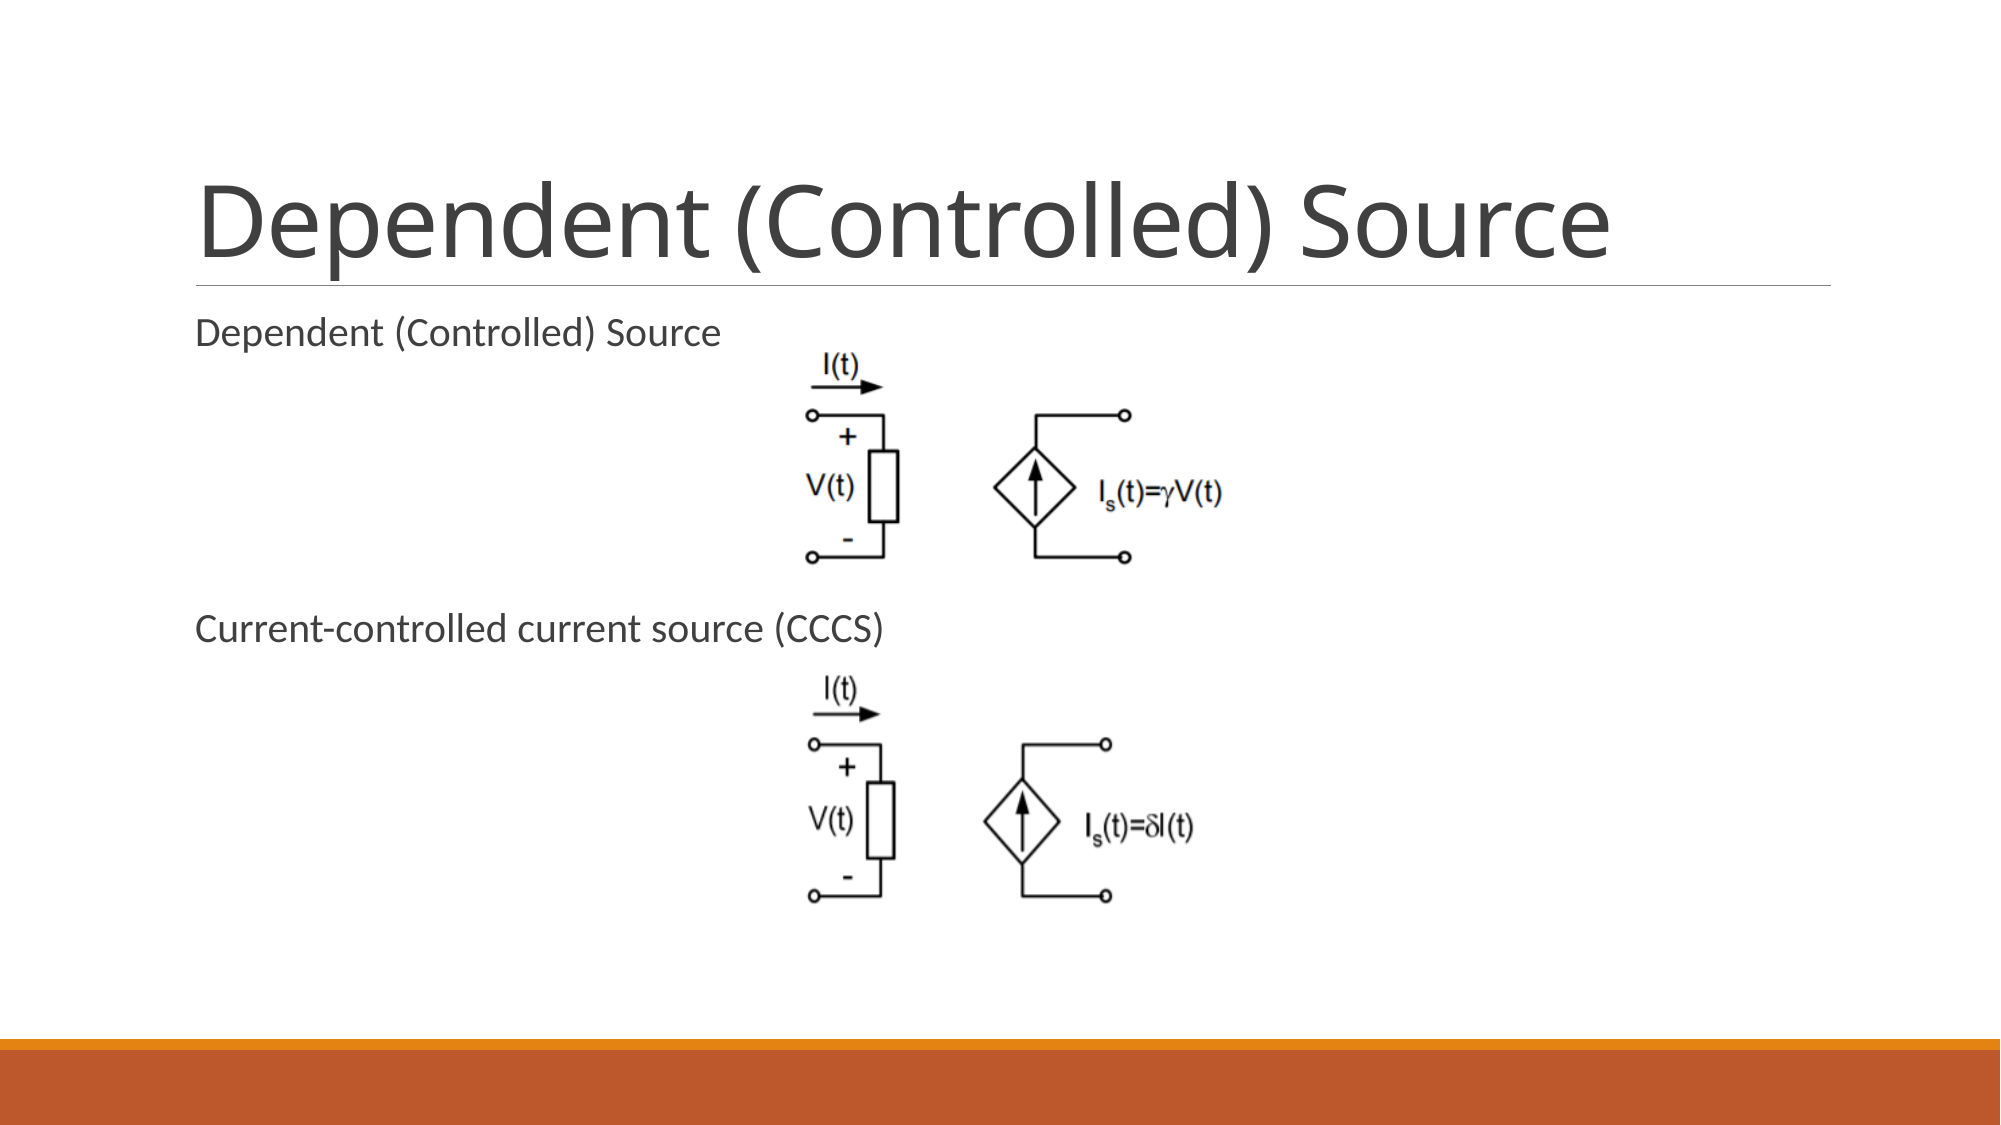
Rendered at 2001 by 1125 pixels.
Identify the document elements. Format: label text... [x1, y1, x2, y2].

list Dependent (Controlled) Source Current-controlled current source (CCCS) [180, 302, 1830, 963]
picture [736, 649, 1221, 964]
title Dependent (Controlled) Source [180, 47, 1830, 285]
picture [736, 339, 1250, 611]
